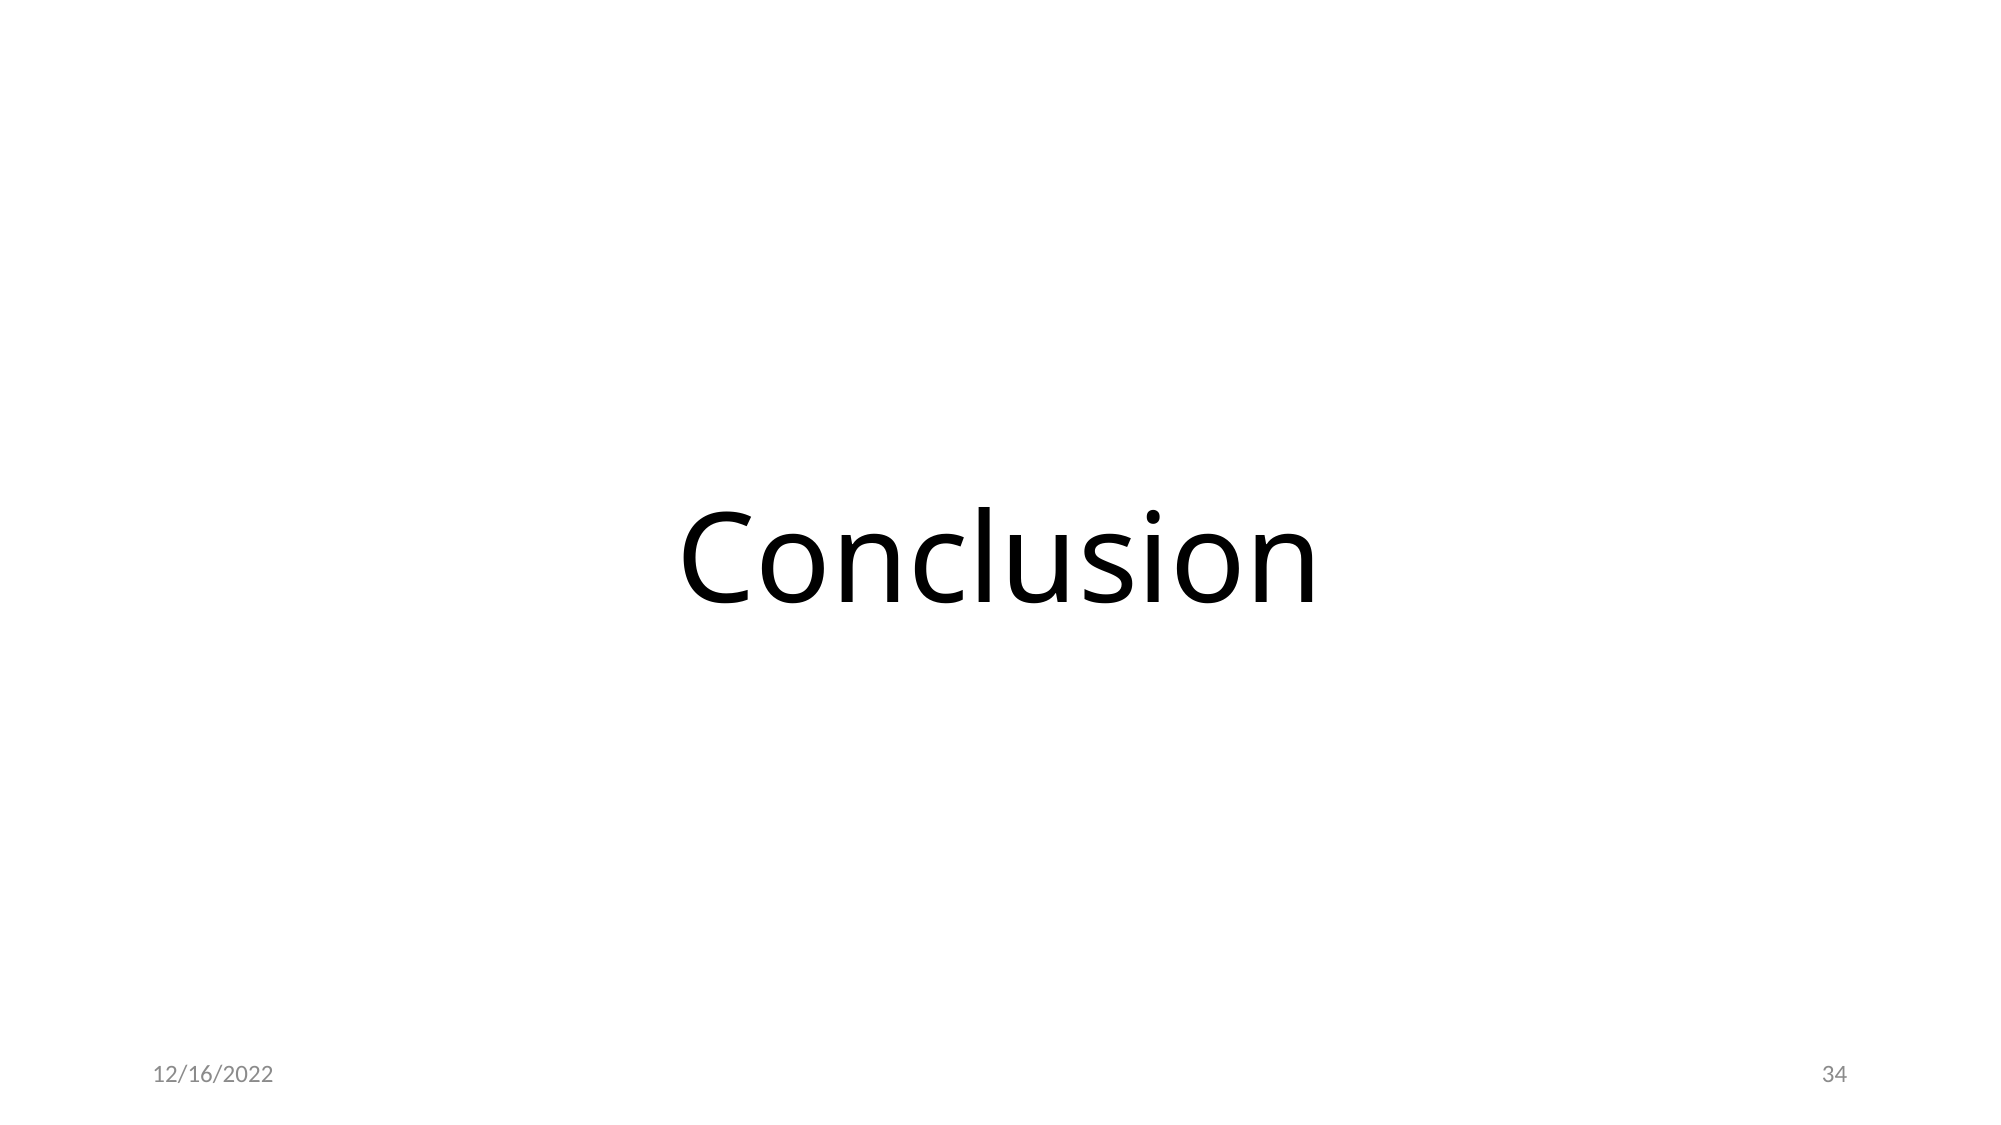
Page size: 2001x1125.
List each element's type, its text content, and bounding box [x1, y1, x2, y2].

slide_number 34 [1412, 1042, 1863, 1103]
title Conclusion [249, 0, 1750, 1125]
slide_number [137, 1042, 588, 1103]
